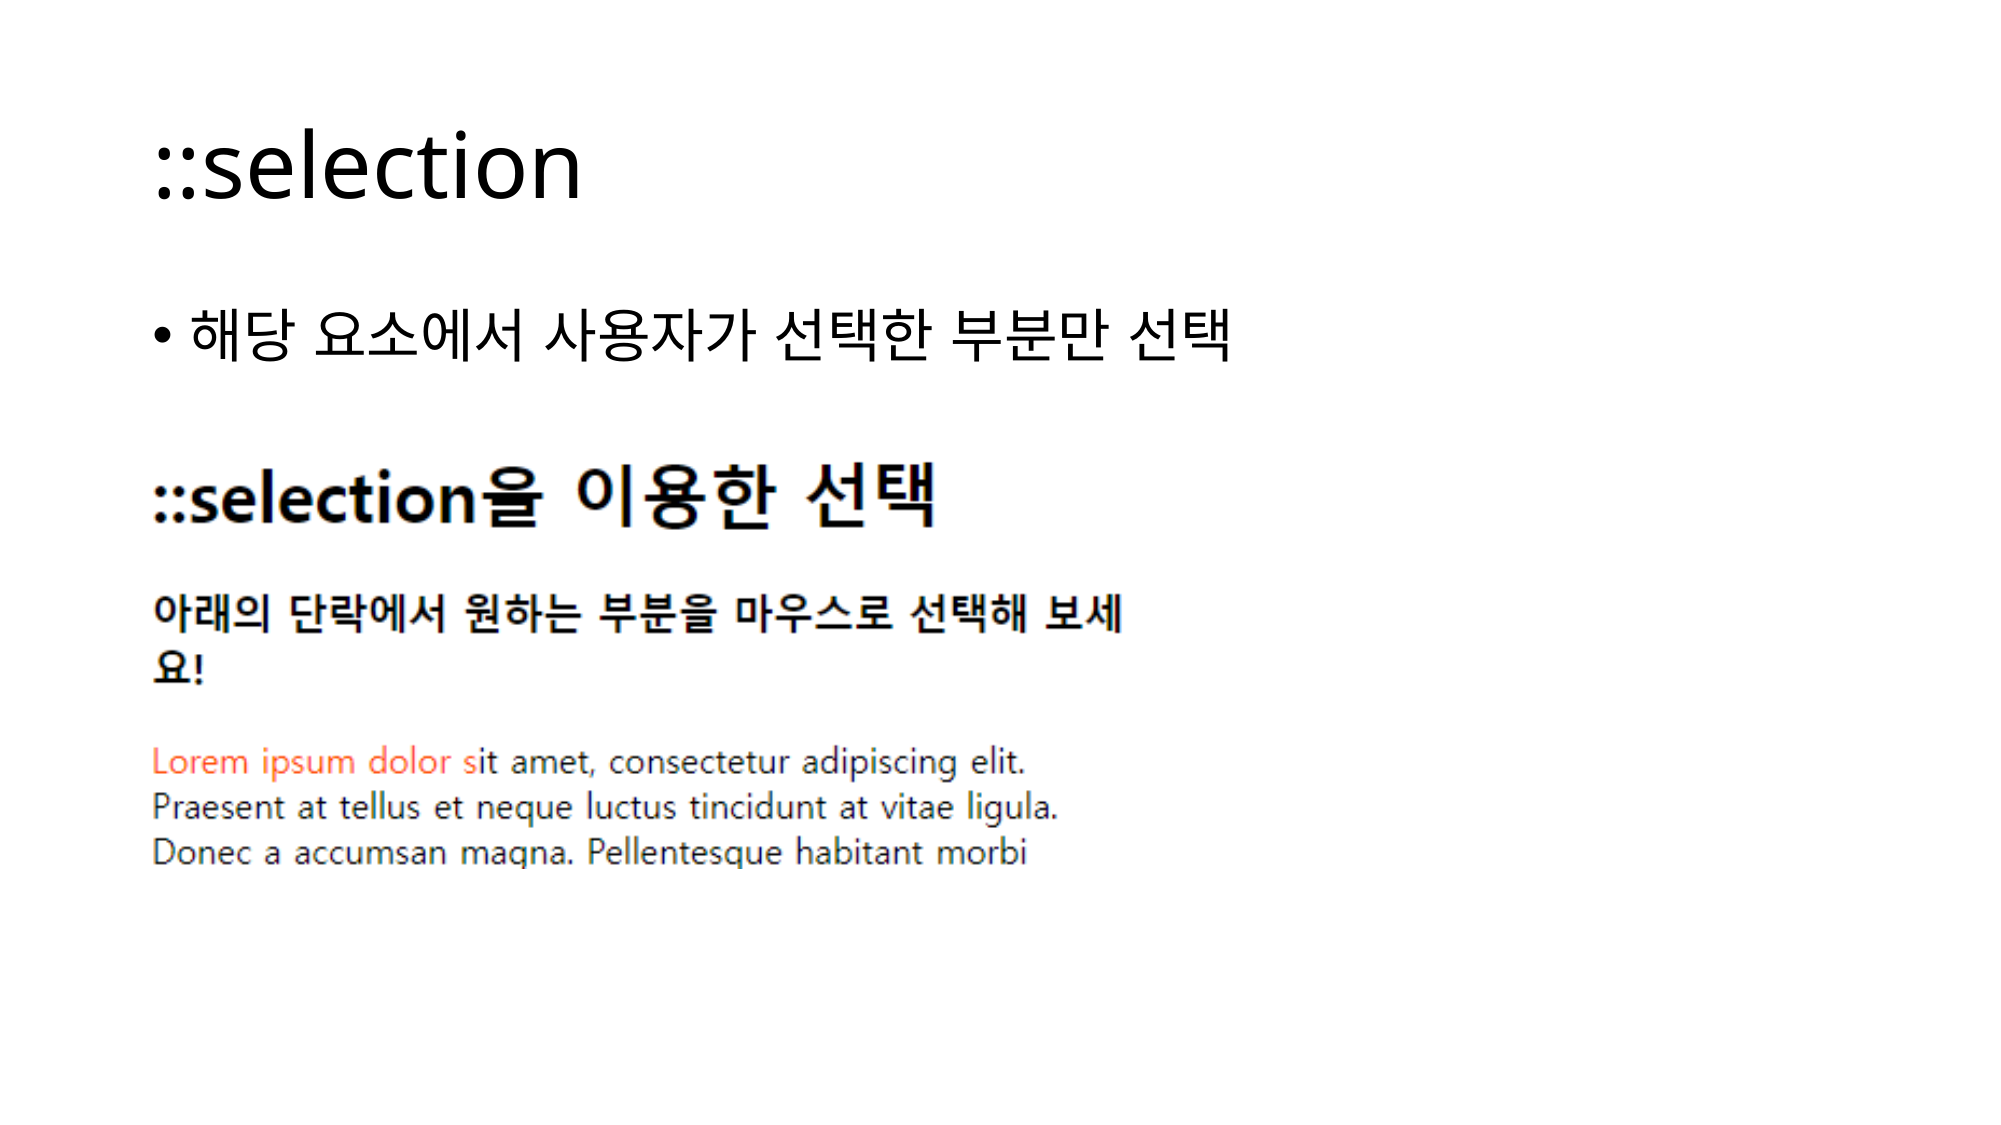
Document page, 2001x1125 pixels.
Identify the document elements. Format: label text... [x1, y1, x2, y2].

picture [137, 437, 1135, 869]
title ::selection [137, 59, 1863, 278]
list 해당 요소에서 사용자가 선택한 부분만 선택 [137, 299, 1863, 1014]
